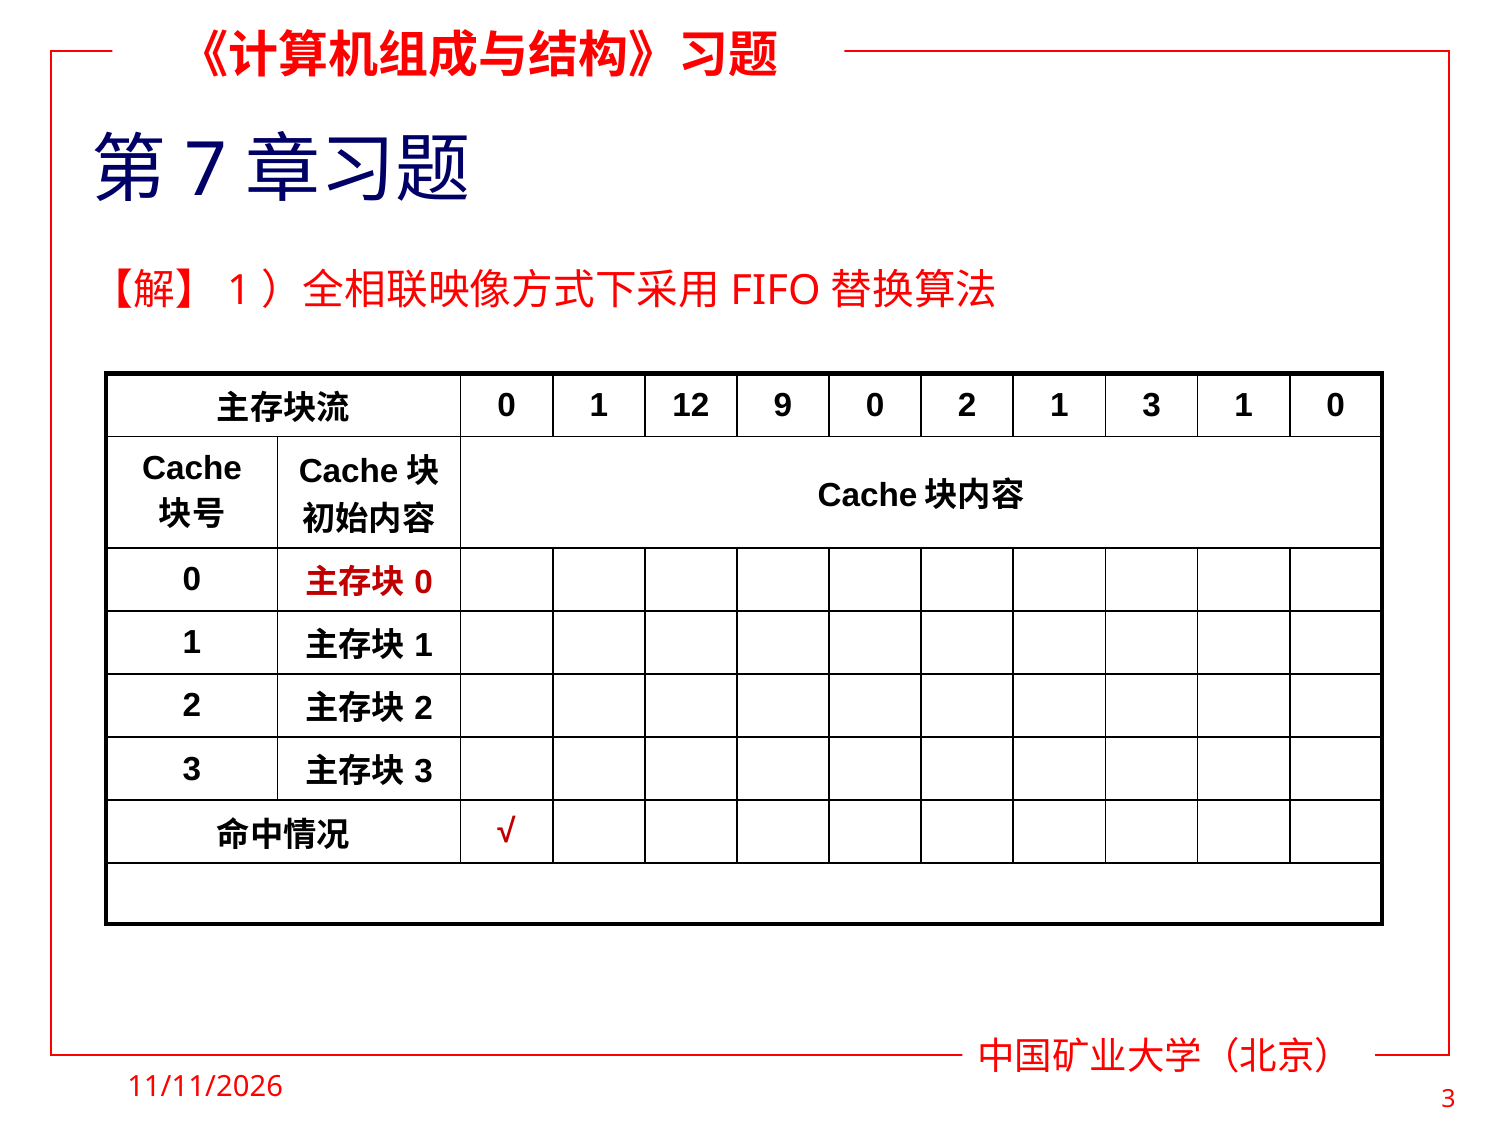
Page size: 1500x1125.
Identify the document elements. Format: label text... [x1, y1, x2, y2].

subtitle 【解】1）全相联映像方式下采用FIFO替换算法 [76, 230, 1435, 1004]
table_header 9 [738, 376, 828, 436]
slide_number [112, 1050, 425, 1125]
table_cell [1291, 738, 1380, 799]
table_cell 3 [108, 738, 277, 799]
table_cell [108, 864, 1380, 922]
table_cell [830, 738, 920, 799]
table_cell [1106, 738, 1197, 799]
table_cell [1106, 801, 1197, 862]
table_cell Cache块内容 [461, 437, 1380, 547]
table_cell [646, 549, 736, 610]
table_cell 命中情况 [108, 801, 460, 862]
table_cell √ [461, 801, 552, 862]
table_cell Cache 块号 [108, 437, 277, 547]
table_cell [554, 738, 644, 799]
table_cell 主存块3 [278, 738, 460, 799]
table_cell [646, 675, 736, 736]
table_cell [738, 549, 828, 610]
table_cell [1014, 801, 1105, 862]
table_cell [1014, 675, 1105, 736]
table_header 2 [922, 376, 1012, 436]
table_cell [1198, 675, 1289, 736]
table_cell [922, 675, 1012, 736]
table_cell [1106, 675, 1197, 736]
table_cell 主存块0 [278, 549, 460, 610]
table_cell [1291, 549, 1380, 610]
table_cell [554, 801, 644, 862]
table_cell [1014, 738, 1105, 799]
table_header 0 [461, 376, 552, 436]
table_cell [461, 738, 552, 799]
table_cell [1198, 549, 1289, 610]
table_cell [1198, 801, 1289, 862]
table_cell [1198, 738, 1289, 799]
table_header 0 [830, 376, 920, 436]
table_cell Cache块 初始内容 [278, 437, 460, 547]
table_cell 主存块1 [278, 612, 460, 673]
table_cell [554, 675, 644, 736]
table_cell [461, 549, 552, 610]
table_cell [646, 801, 736, 862]
table_cell [922, 549, 1012, 610]
table_cell [1291, 801, 1380, 862]
table_header 主存块流 [108, 376, 460, 436]
table_cell [646, 738, 736, 799]
table_cell [922, 801, 1012, 862]
table_cell 0 [108, 549, 277, 610]
table_cell [646, 612, 736, 673]
table_header 1 [1014, 376, 1105, 436]
table_cell [461, 612, 552, 673]
table_cell [1106, 549, 1197, 610]
table_cell [1198, 612, 1289, 673]
table_cell 1 [108, 612, 277, 673]
table_cell [830, 801, 920, 862]
table_cell [461, 675, 552, 736]
table_cell [1106, 612, 1197, 673]
table_cell [1291, 612, 1380, 673]
table_header 1 [554, 376, 644, 436]
table_cell [1014, 549, 1105, 610]
table_cell [830, 675, 920, 736]
table_cell [738, 675, 828, 736]
table_header 0 [1291, 376, 1380, 436]
table_cell [1014, 612, 1105, 673]
table_header 3 [1106, 376, 1197, 436]
table_cell 2 [108, 675, 277, 736]
table_cell [830, 549, 920, 610]
table_cell [554, 612, 644, 673]
table_cell [738, 612, 828, 673]
table_cell [830, 612, 920, 673]
table_cell [738, 801, 828, 862]
title 第7章习题 [76, 111, 1435, 219]
table_cell [922, 738, 1012, 799]
table_cell [922, 612, 1012, 673]
table_cell 主存块2 [278, 675, 460, 736]
table_cell [1291, 675, 1380, 736]
table_cell [554, 549, 644, 610]
table_header 12 [646, 376, 736, 436]
table_cell [738, 738, 828, 799]
table_header 1 [1198, 376, 1289, 436]
